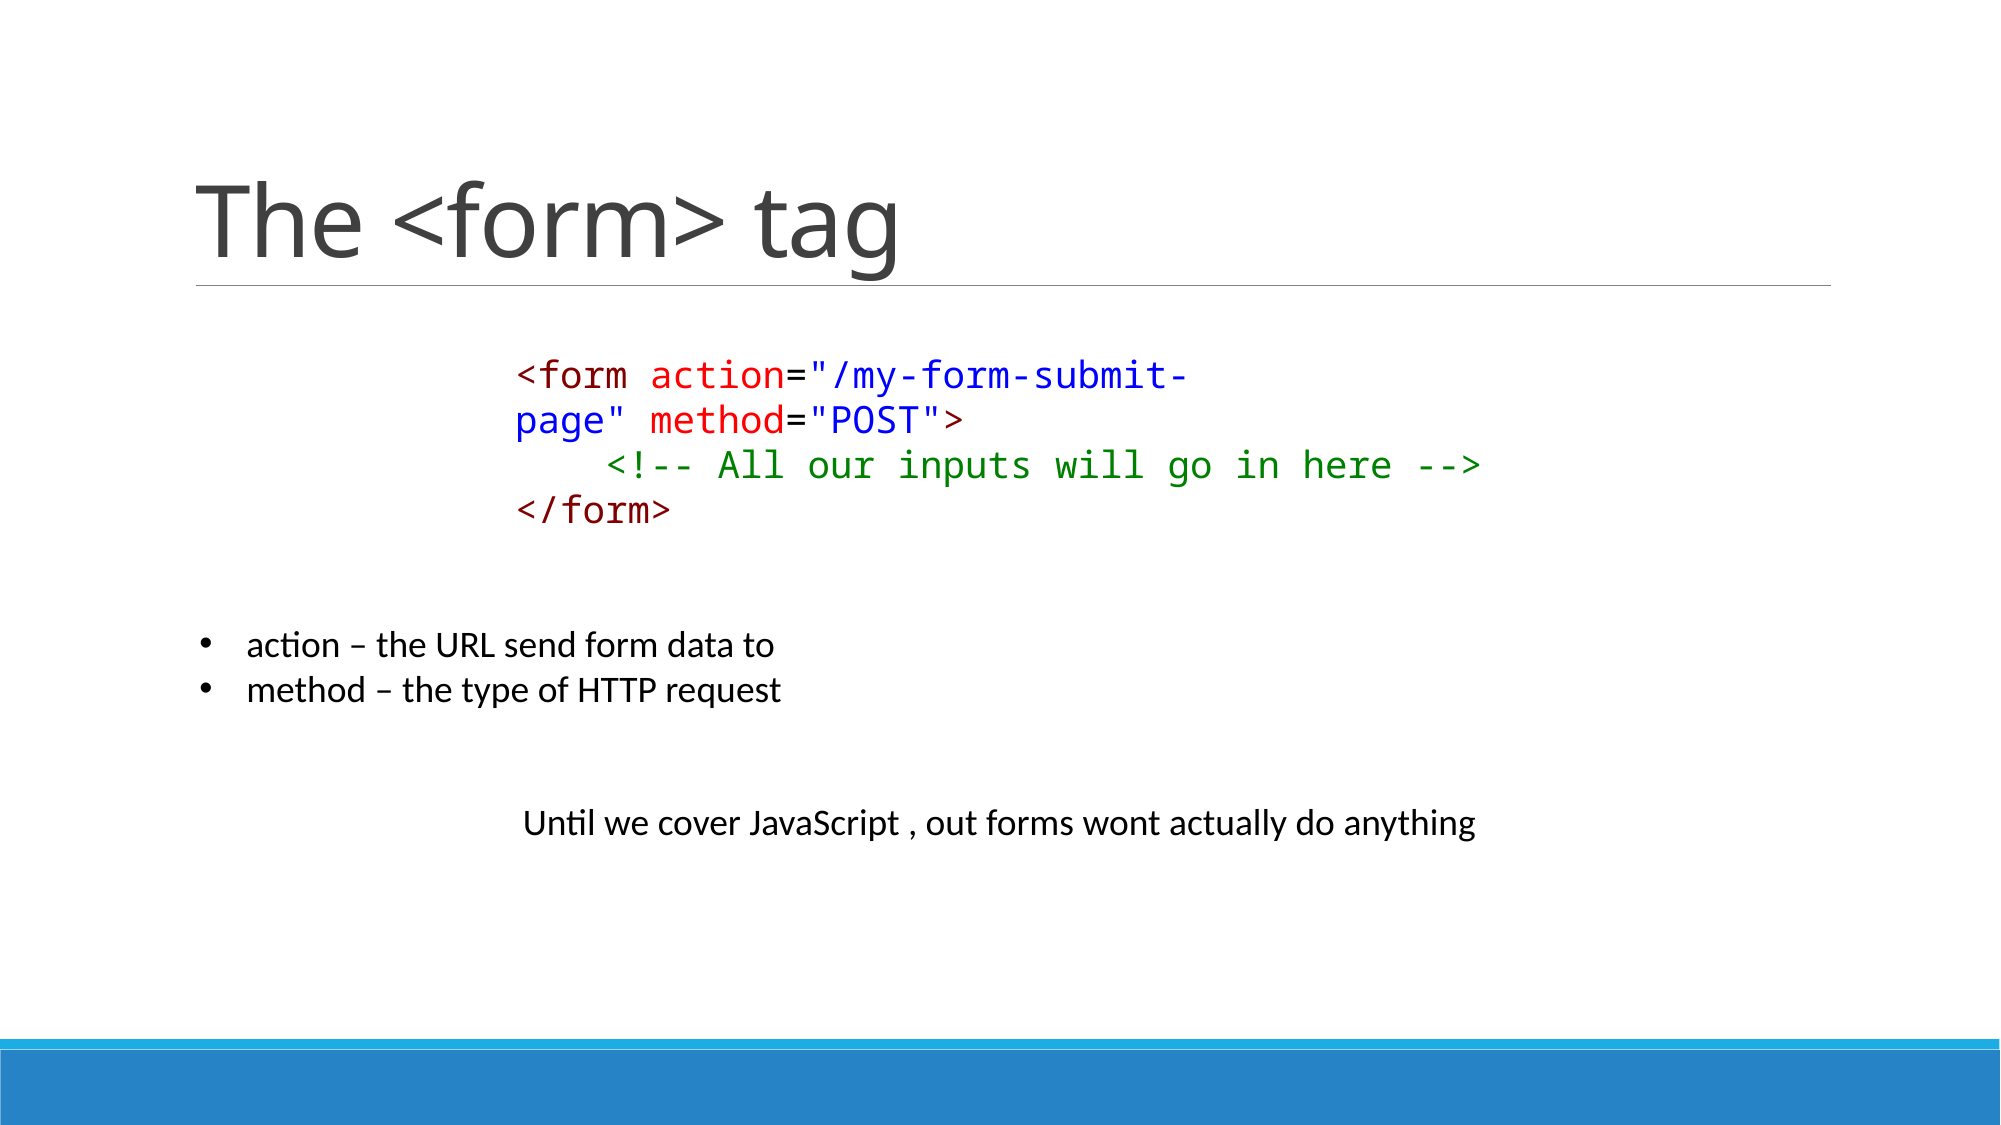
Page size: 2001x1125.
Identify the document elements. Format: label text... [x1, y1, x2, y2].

text_box action – the URL send form data to method – the type of HTTP request [184, 612, 806, 718]
text_box Until we cover JavaScript , out forms wont actually do anything [508, 790, 1492, 851]
title The <form> tag [180, 47, 1830, 285]
text_box <form action="/my-form-submit-page" method="POST"> <!-- All our inputs will go in here --> </form> [500, 343, 1500, 538]
